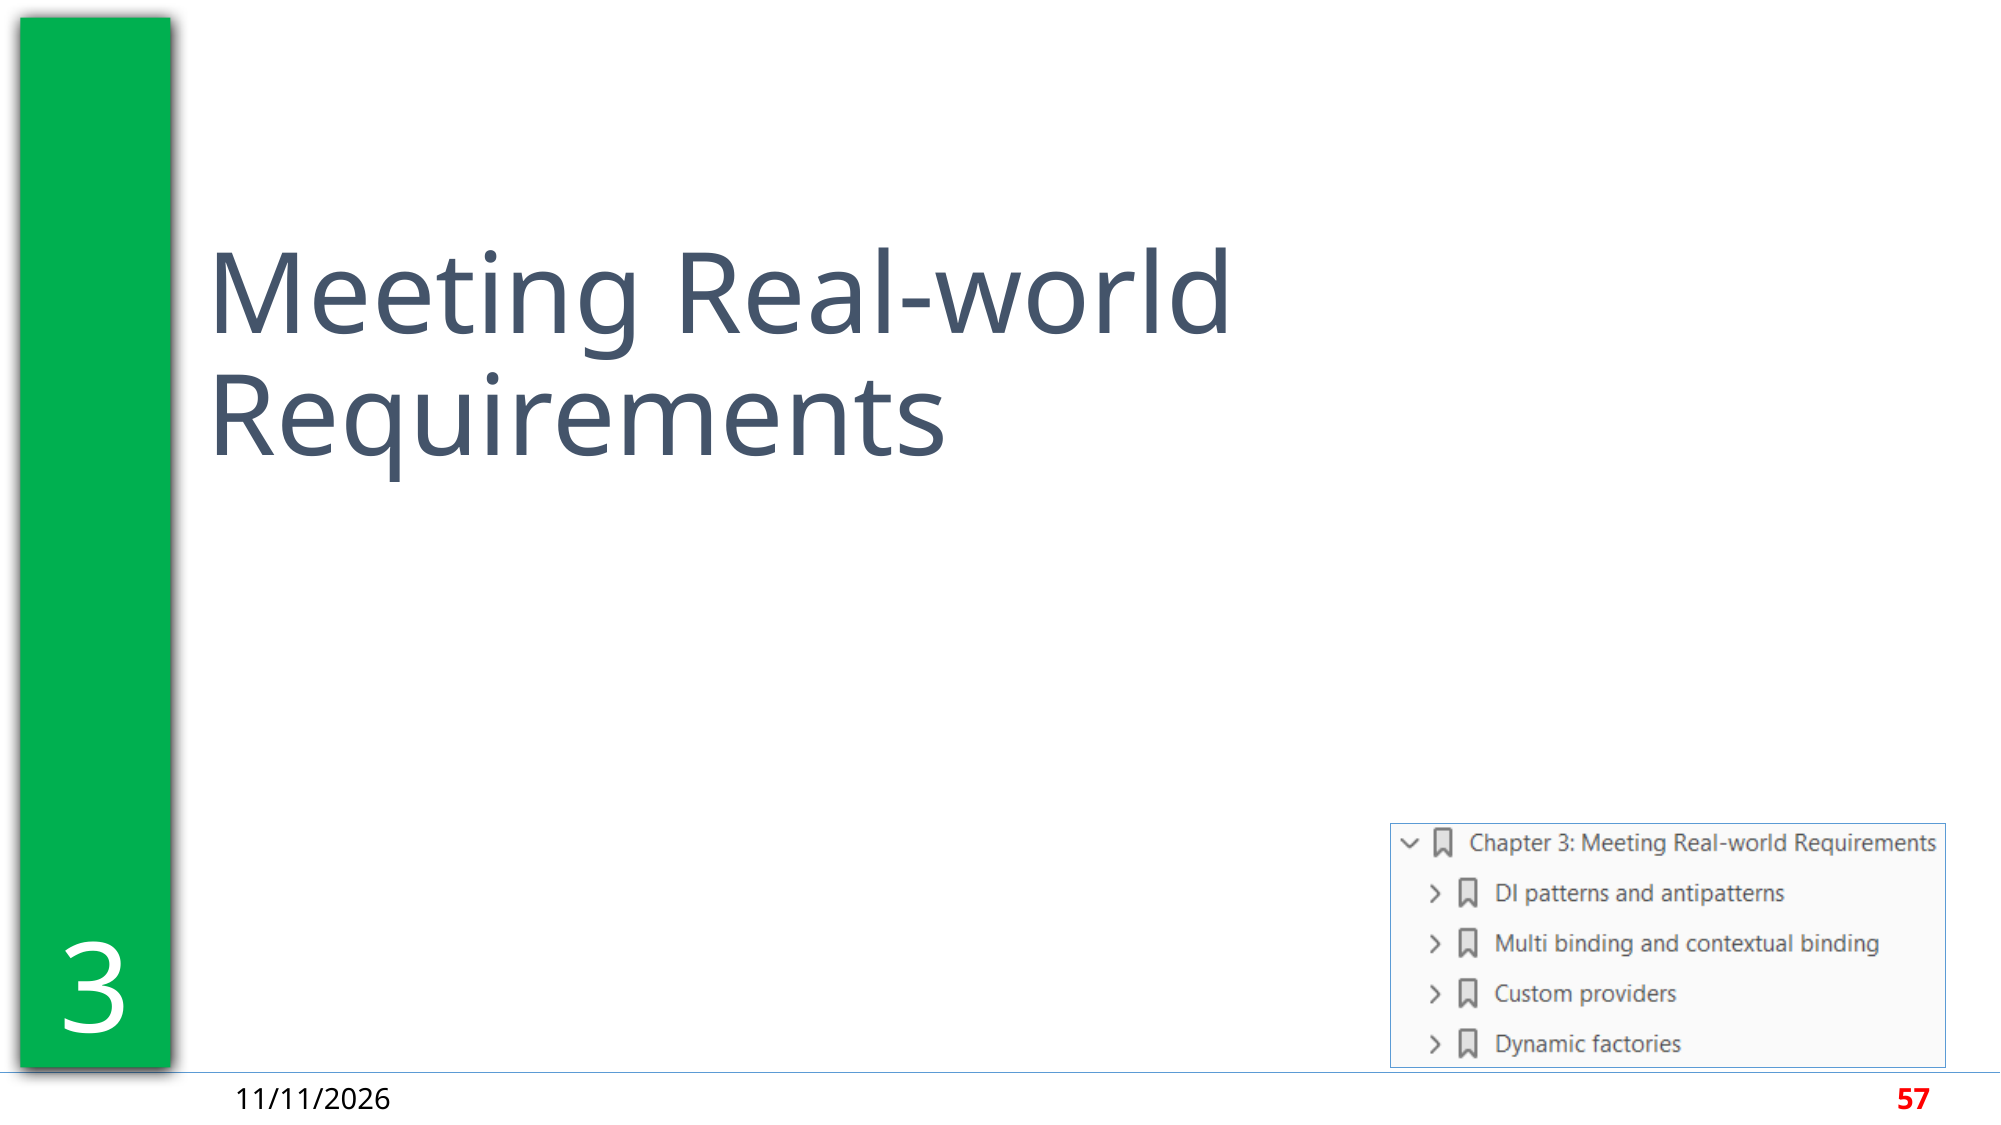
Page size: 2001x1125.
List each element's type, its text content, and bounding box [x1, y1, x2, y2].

picture [1390, 823, 1946, 1068]
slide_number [220, 1072, 671, 1115]
slide_number 57 [1495, 1072, 1946, 1115]
list Meeting Real-world Requirements [192, 340, 1946, 488]
list 3 [20, 17, 171, 1068]
